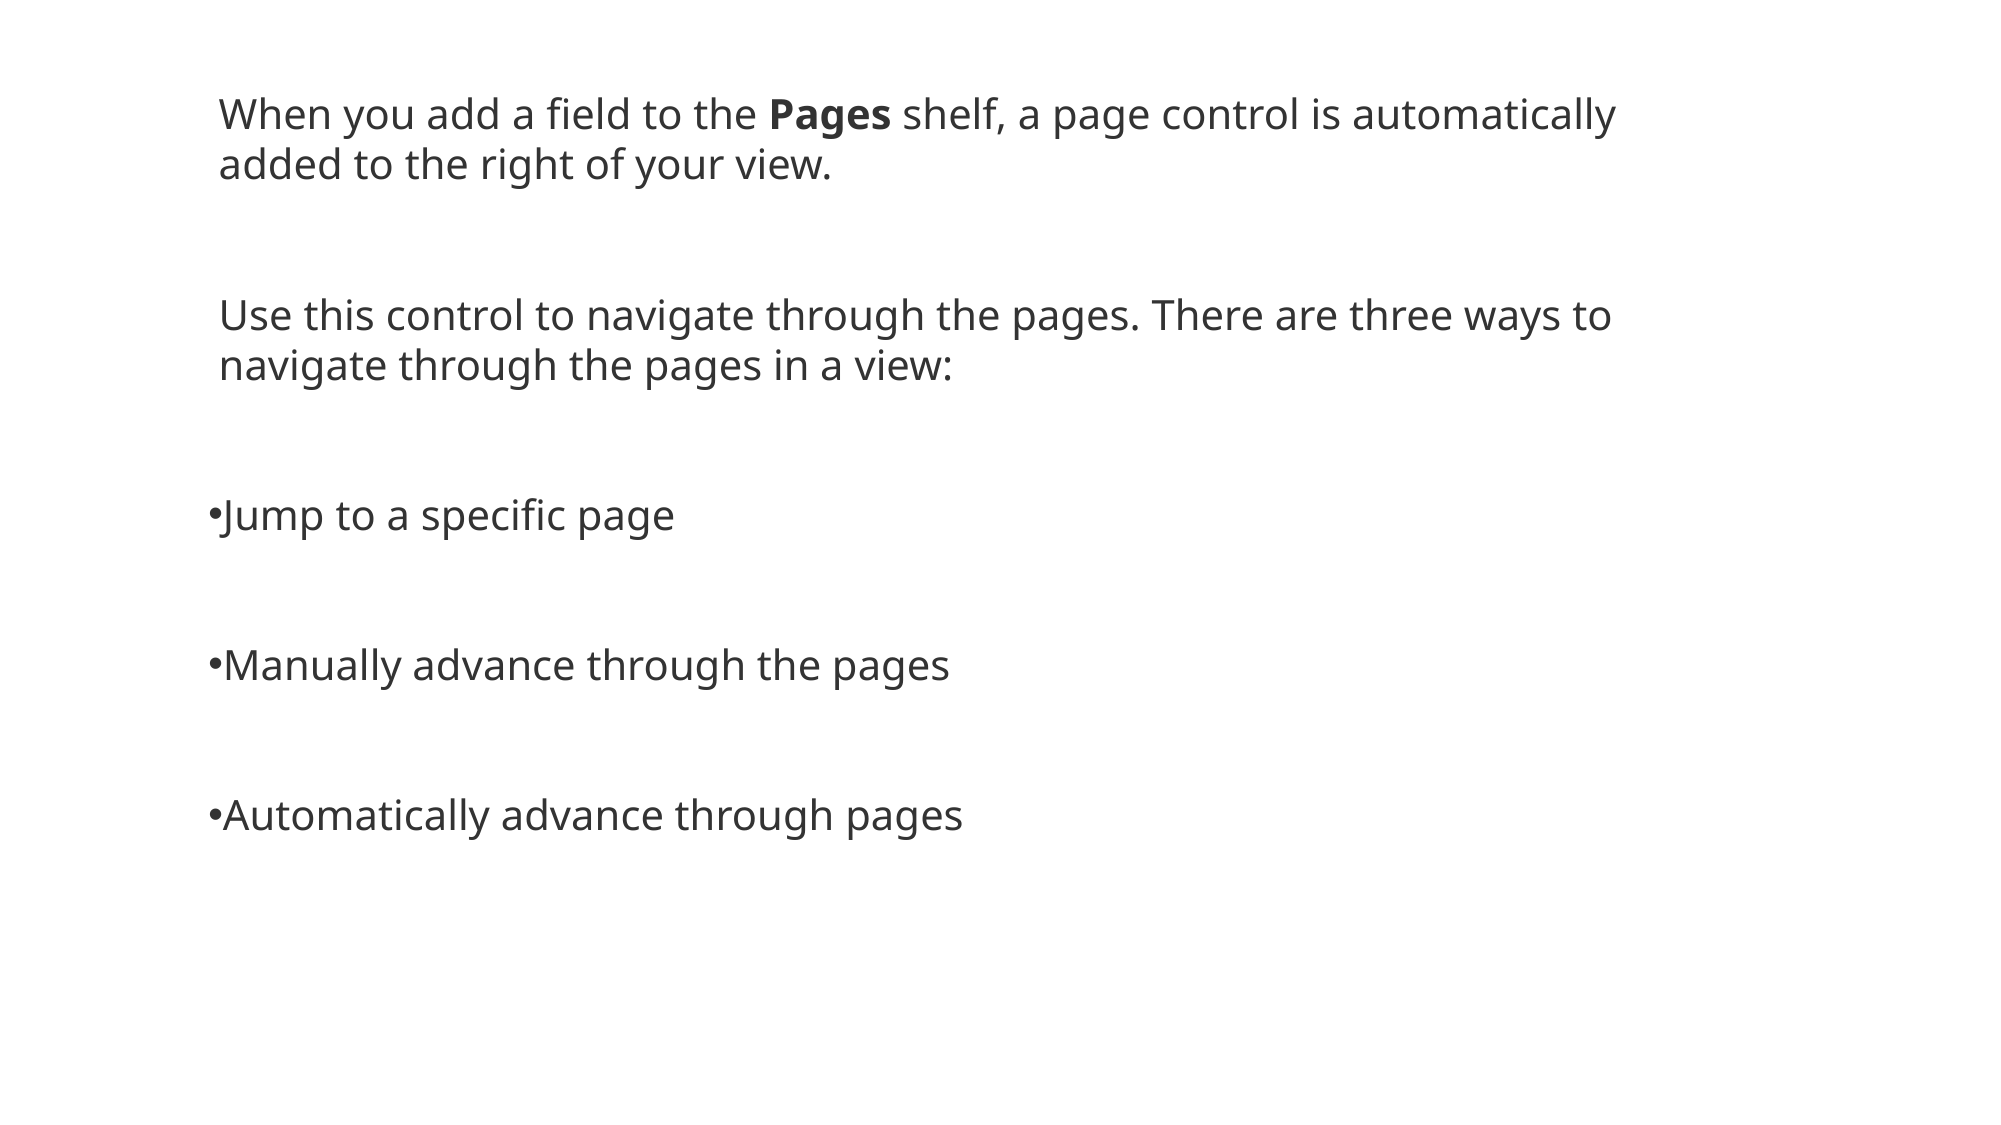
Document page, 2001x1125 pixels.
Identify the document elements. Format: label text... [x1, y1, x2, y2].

text_box When you add a field to the Pages shelf, a page control is automatically added to the right of your view. Use this control to navigate through the pages. There are three ways to navigate through the pages in a view: Jump to a specific page Manually advance through the pages Automatically advance through pages [193, 80, 1690, 847]
